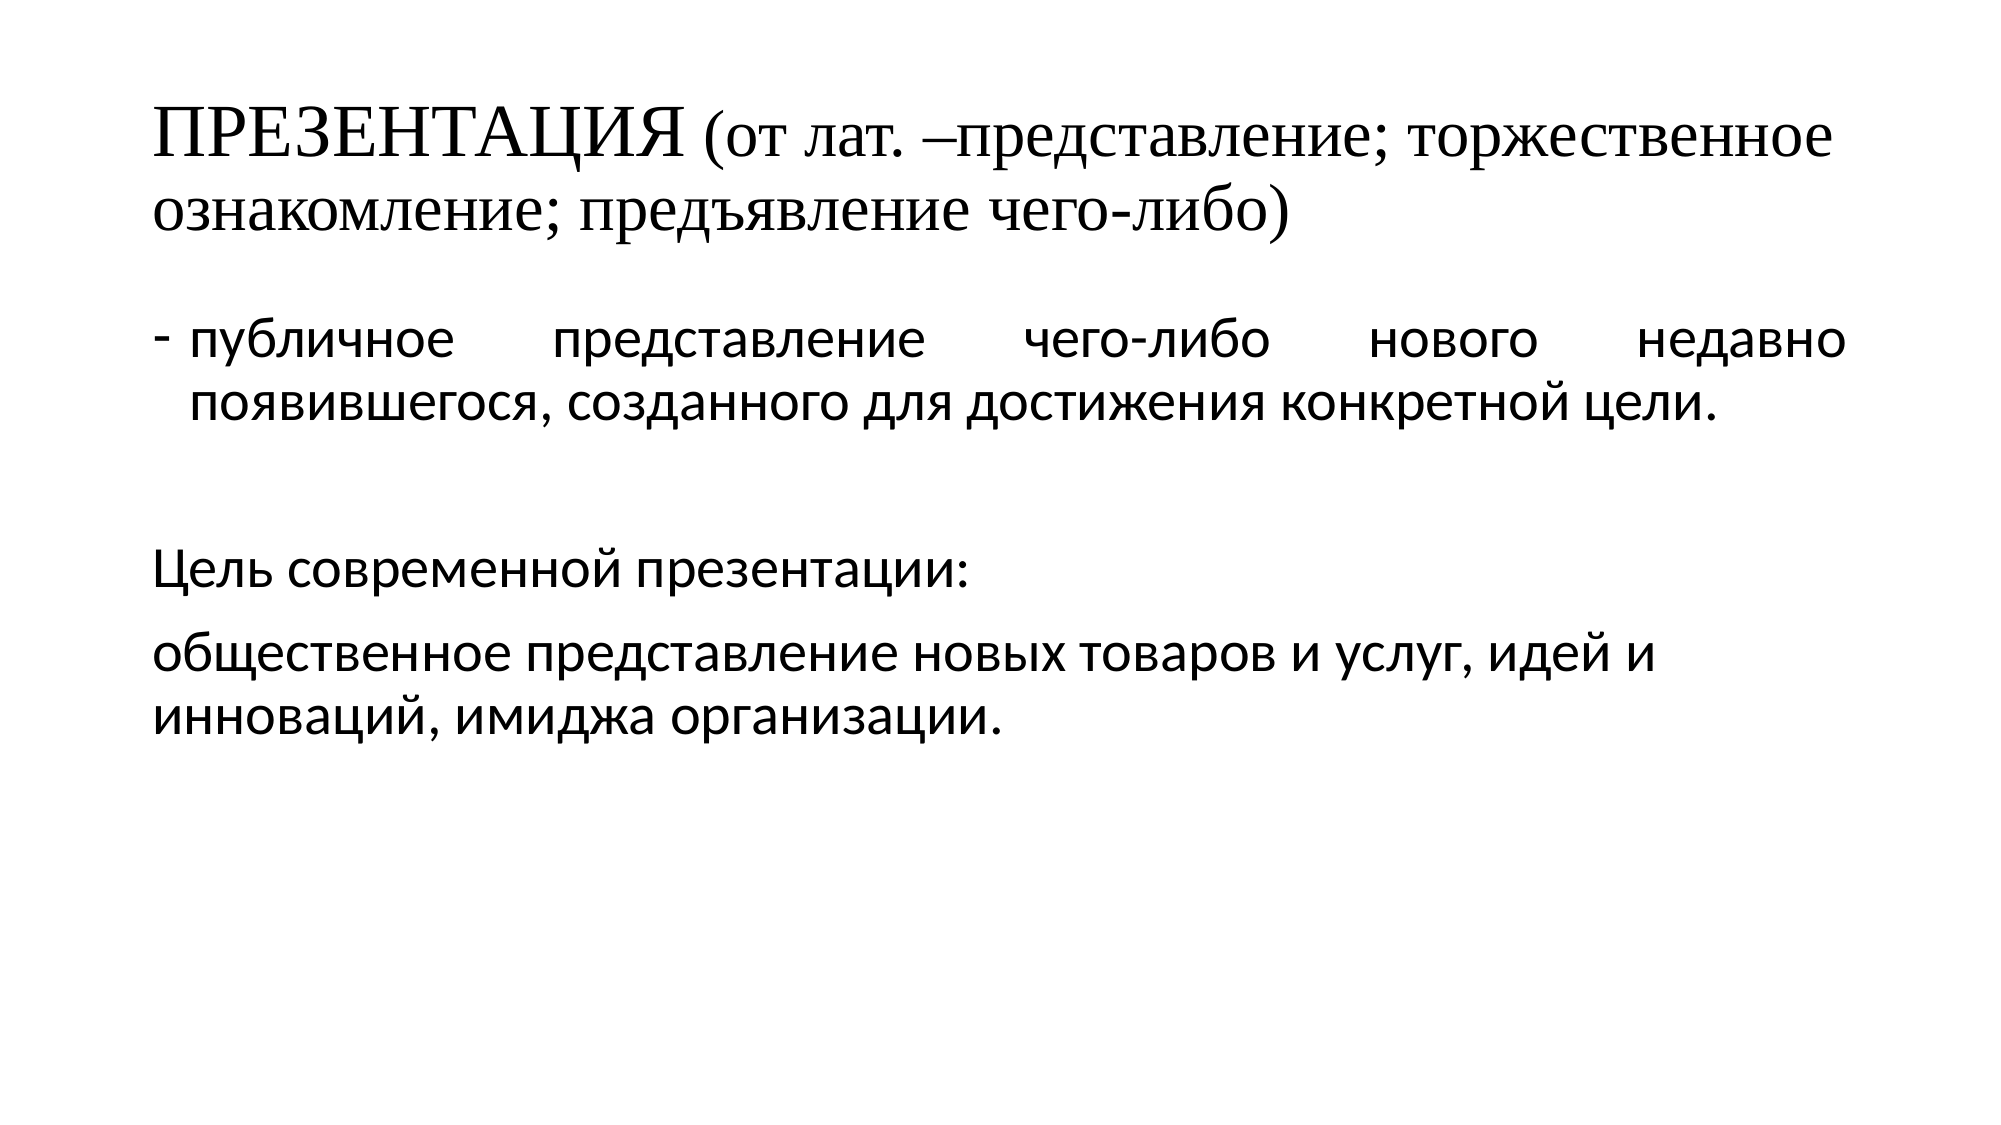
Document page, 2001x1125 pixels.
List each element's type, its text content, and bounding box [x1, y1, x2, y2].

text_box публичное представление чего-либо нового недавно появившегося, созданного для достижения конкретной цели. Цель современной презентации: общественное представление новых товаров и услуг, идей и инноваций, имиджа организации. [137, 299, 1863, 1014]
text_box ПРЕЗЕНТАЦИЯ (от лат. –представление; торжественное ознакомление; предъявление чего-либо) [137, 59, 1863, 278]
